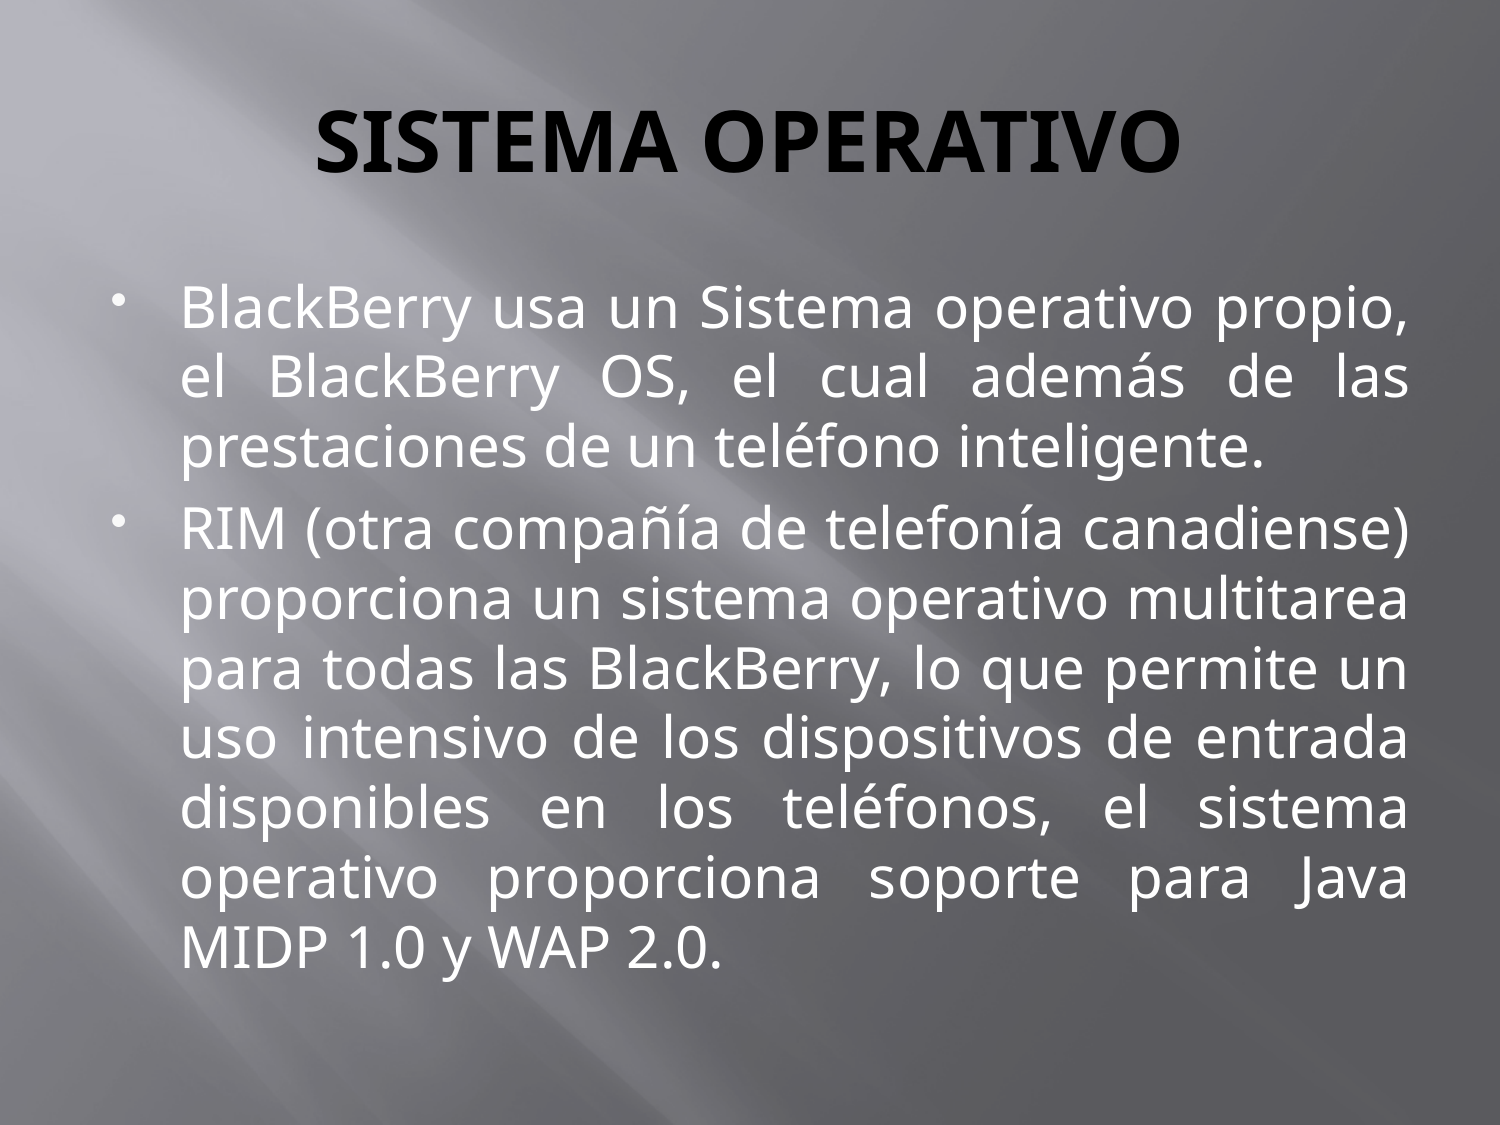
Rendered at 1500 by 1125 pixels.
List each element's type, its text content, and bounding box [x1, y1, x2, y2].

title SISTEMA OPERATIVO [75, 45, 1425, 233]
list BlackBerry usa un Sistema operativo propio, el BlackBerry OS, el cual además de las prestaciones de un teléfono inteligente. RIM (otra compañía de telefonía canadiense) proporciona un sistema operativo multitarea para todas las BlackBerry, lo que permite un uso intensivo de los dispositivos de entrada disponibles en los teléfonos, el sistema operativo proporciona soporte para Java MIDP 1.0 y WAP 2.0. [75, 262, 1425, 1035]
